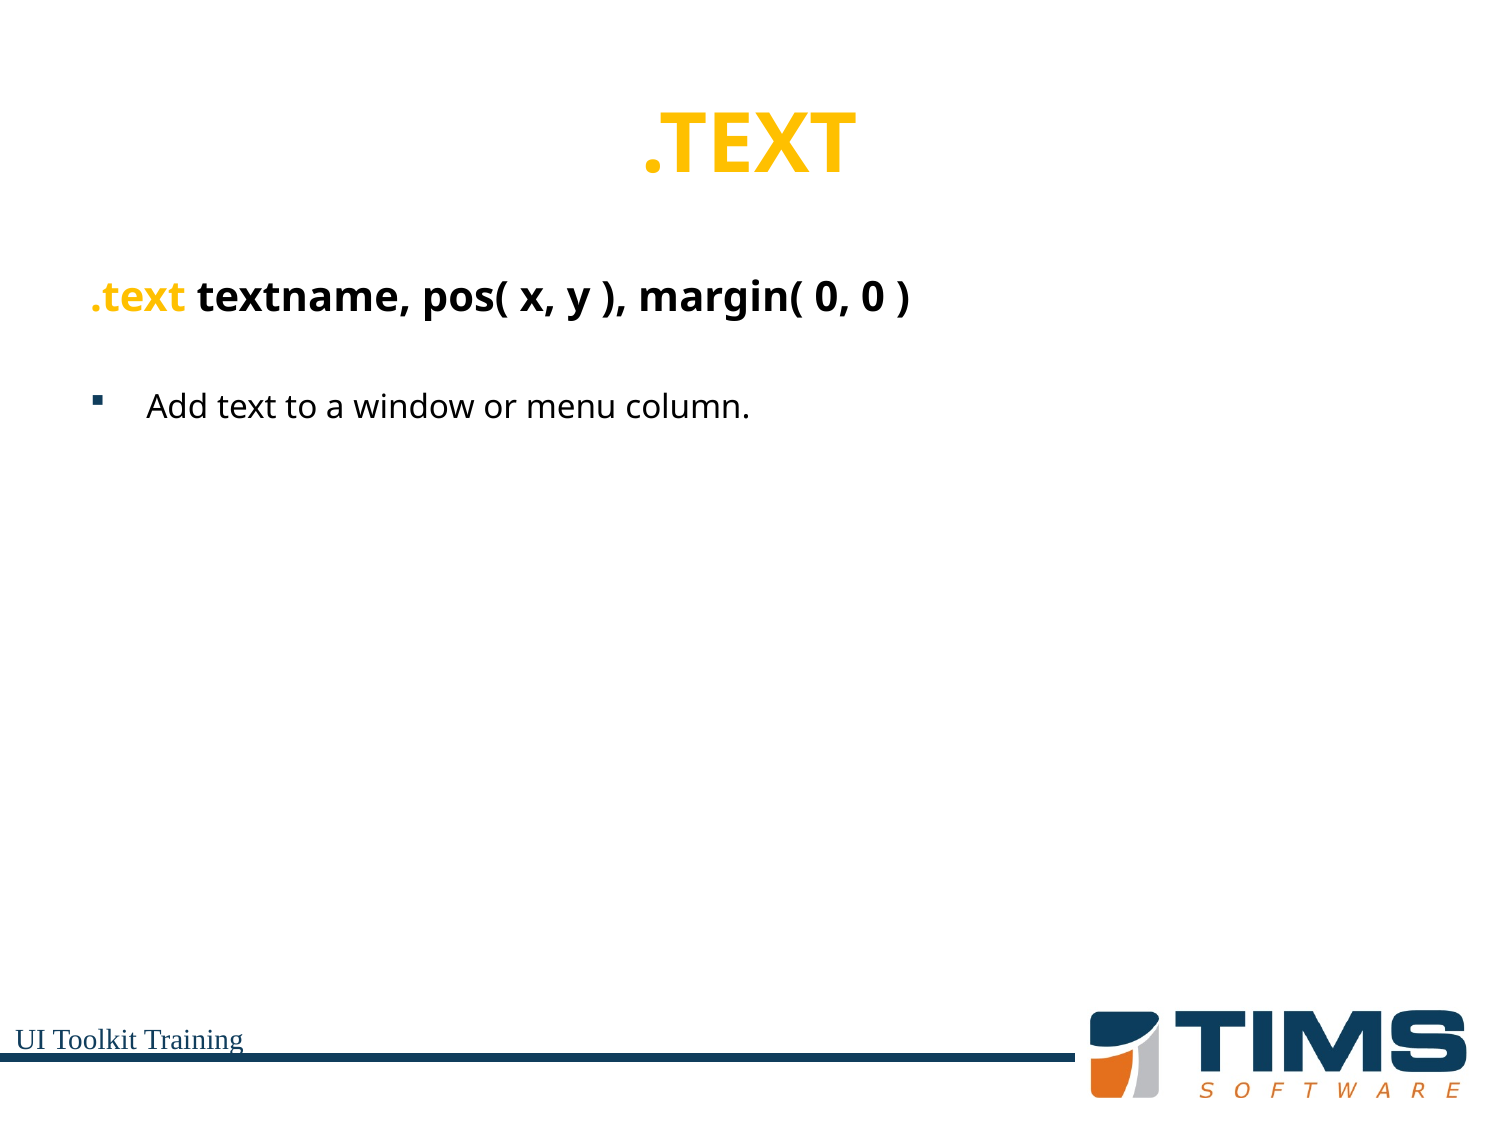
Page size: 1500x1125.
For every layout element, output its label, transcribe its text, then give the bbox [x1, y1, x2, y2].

picture [1087, 1007, 1469, 1098]
footer UI Toolkit Training [0, 1012, 650, 1088]
list .text textname, pos( x, y ), margin( 0, 0 ) Add text to a window or menu column. [75, 262, 1425, 1005]
title .TEXT [75, 45, 1425, 233]
